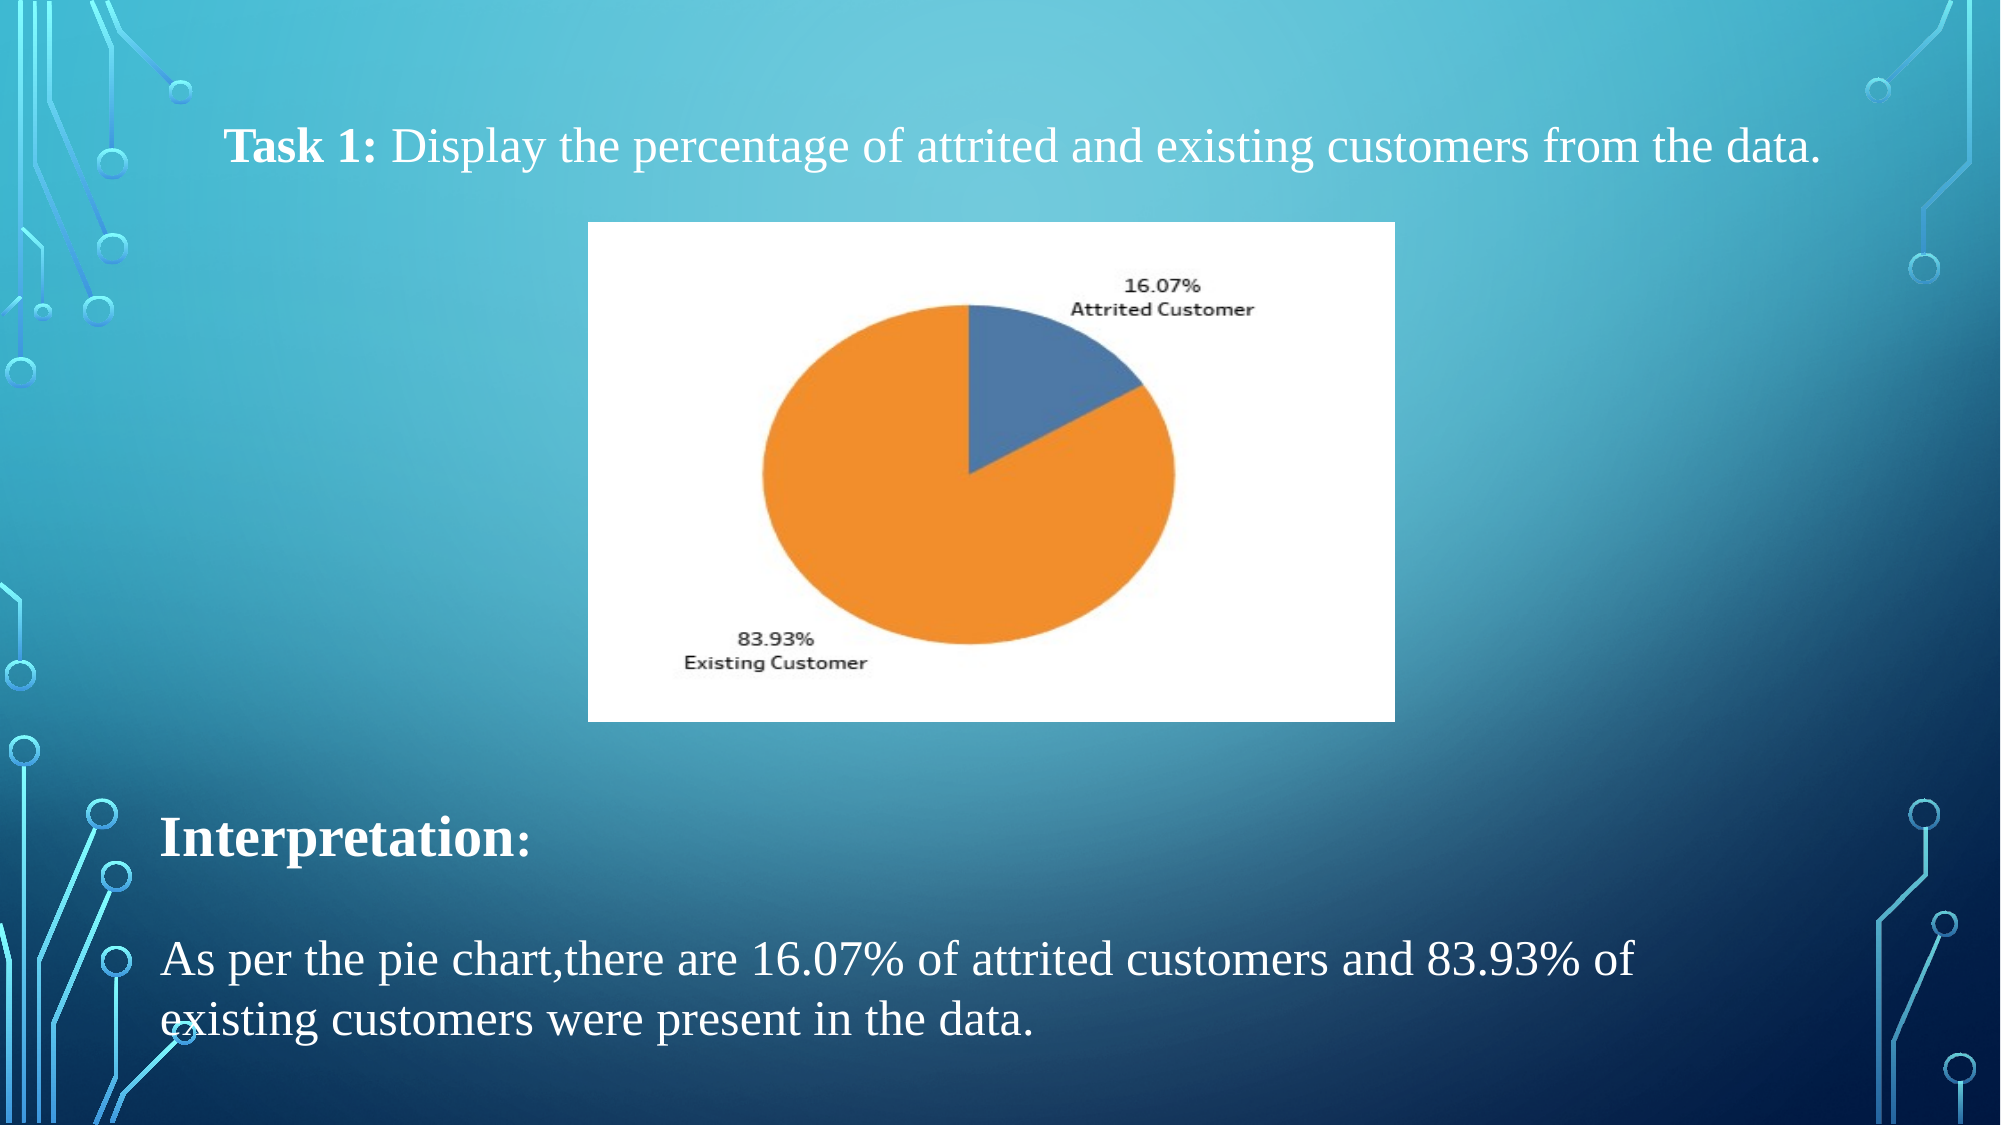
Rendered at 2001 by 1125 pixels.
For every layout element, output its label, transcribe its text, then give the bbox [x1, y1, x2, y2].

text_box As per the pie chart,there are 16.07% of attrited customers and 83.93% of existing customers were present in the data. [145, 918, 1652, 1054]
text_box Interpretation: [145, 790, 589, 876]
text_box Task 1: Display the percentage of attrited and existing customers from the data. [208, 105, 1917, 180]
picture [588, 222, 1395, 722]
